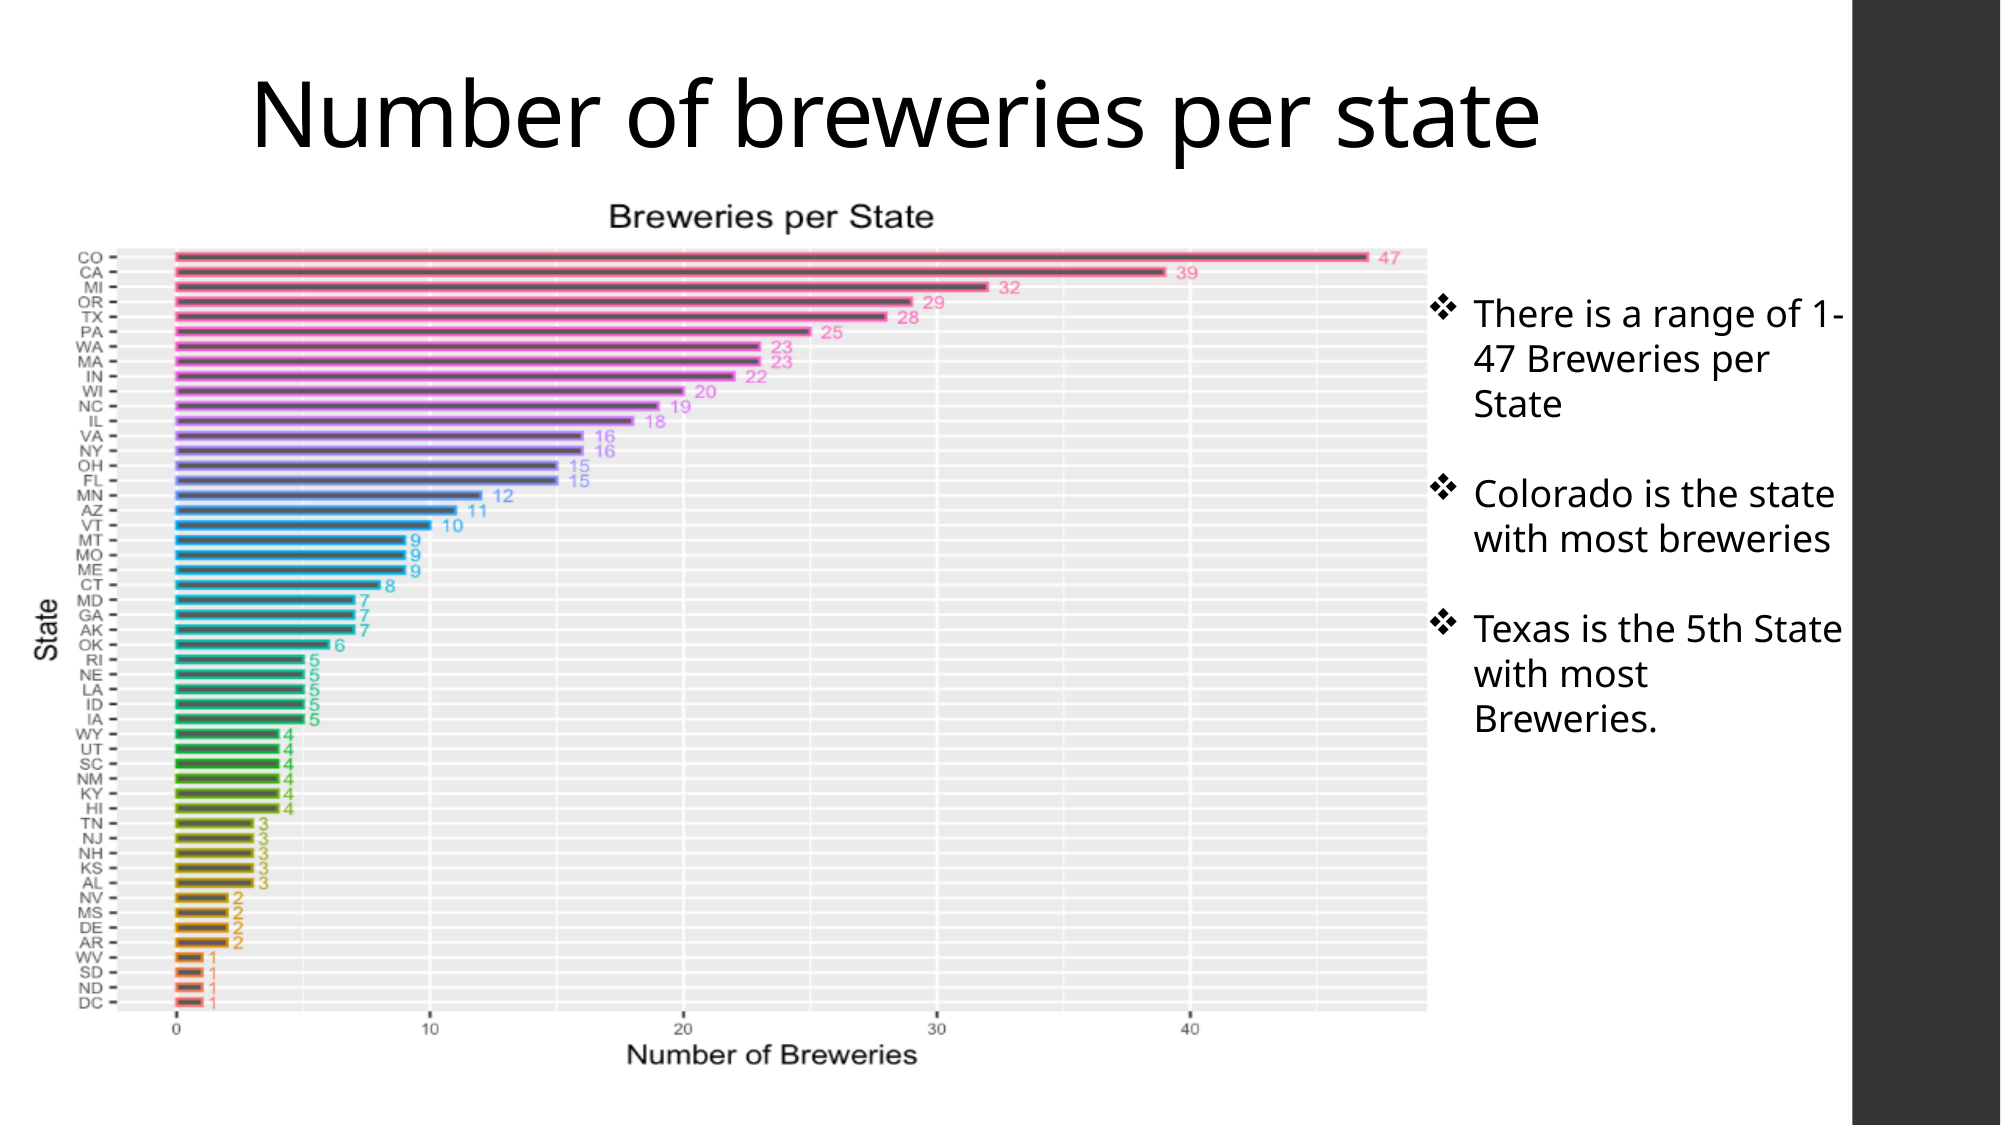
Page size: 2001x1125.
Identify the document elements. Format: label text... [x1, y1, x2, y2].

picture [31, 184, 1454, 1087]
text_box There is a range of 1-47 Breweries per State Colorado is the state with most breweries Texas is the 5th State with most Breweries. [1461, 281, 1862, 792]
title Number of breweries per state [21, 0, 1747, 175]
